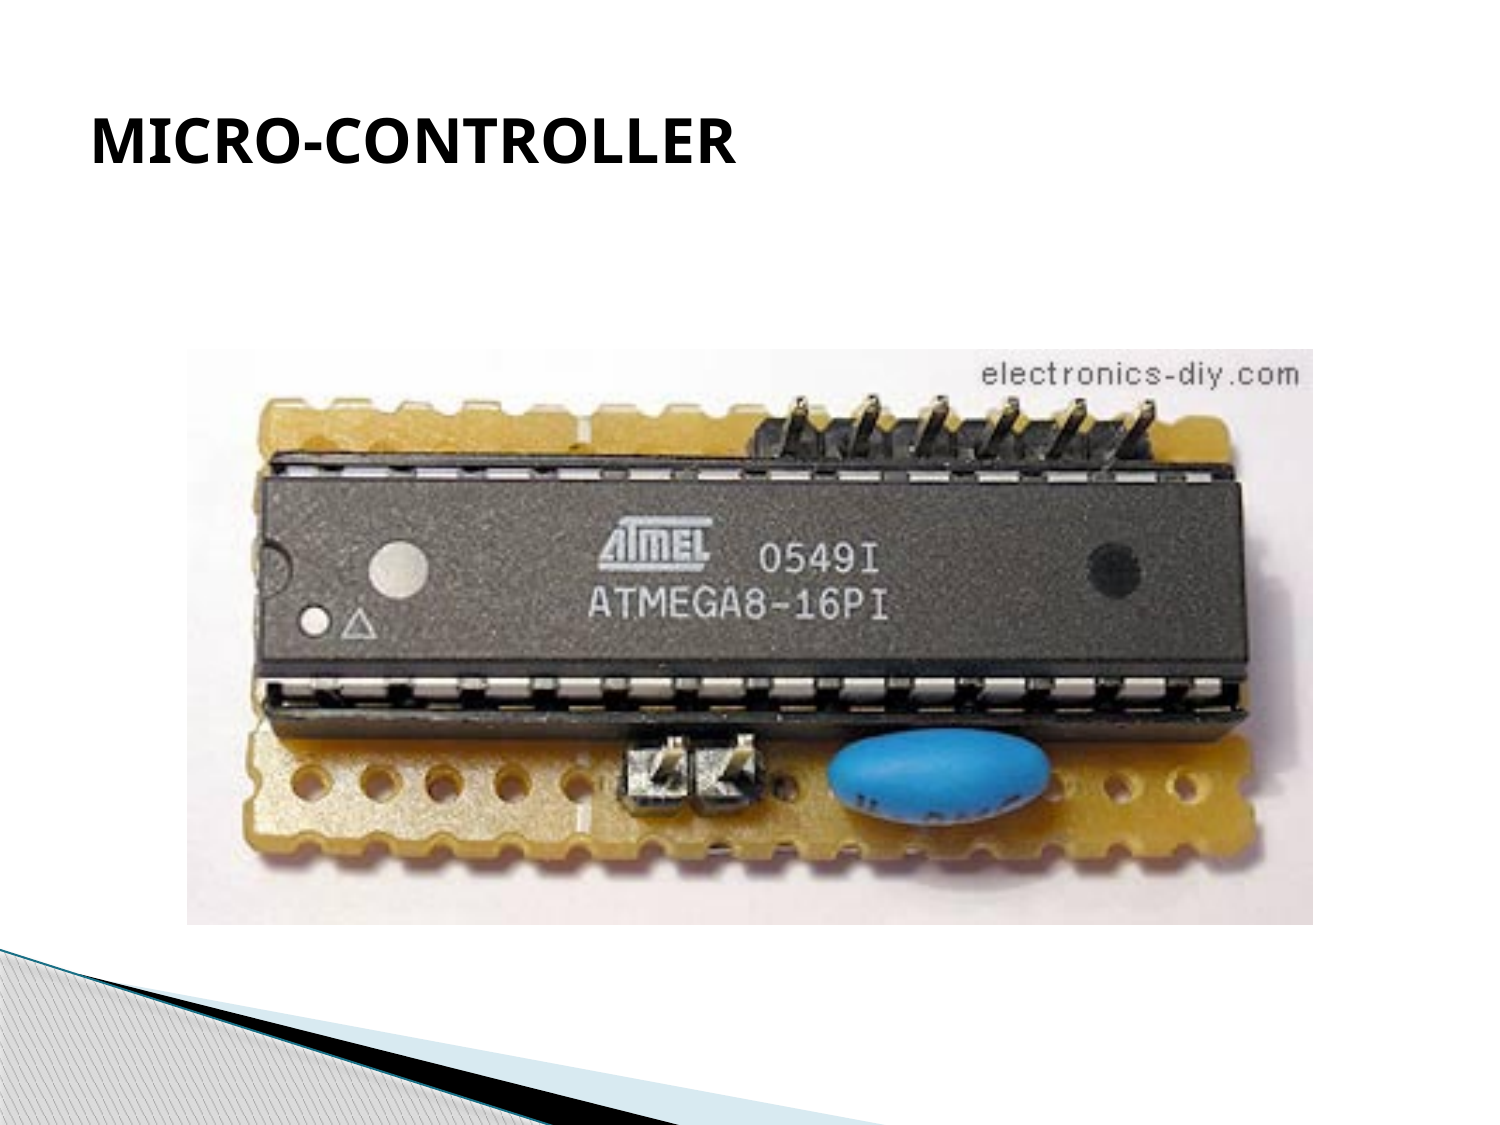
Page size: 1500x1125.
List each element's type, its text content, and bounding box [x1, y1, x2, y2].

title MICRO-CONTROLLER [75, 45, 1425, 233]
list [187, 349, 1313, 926]
